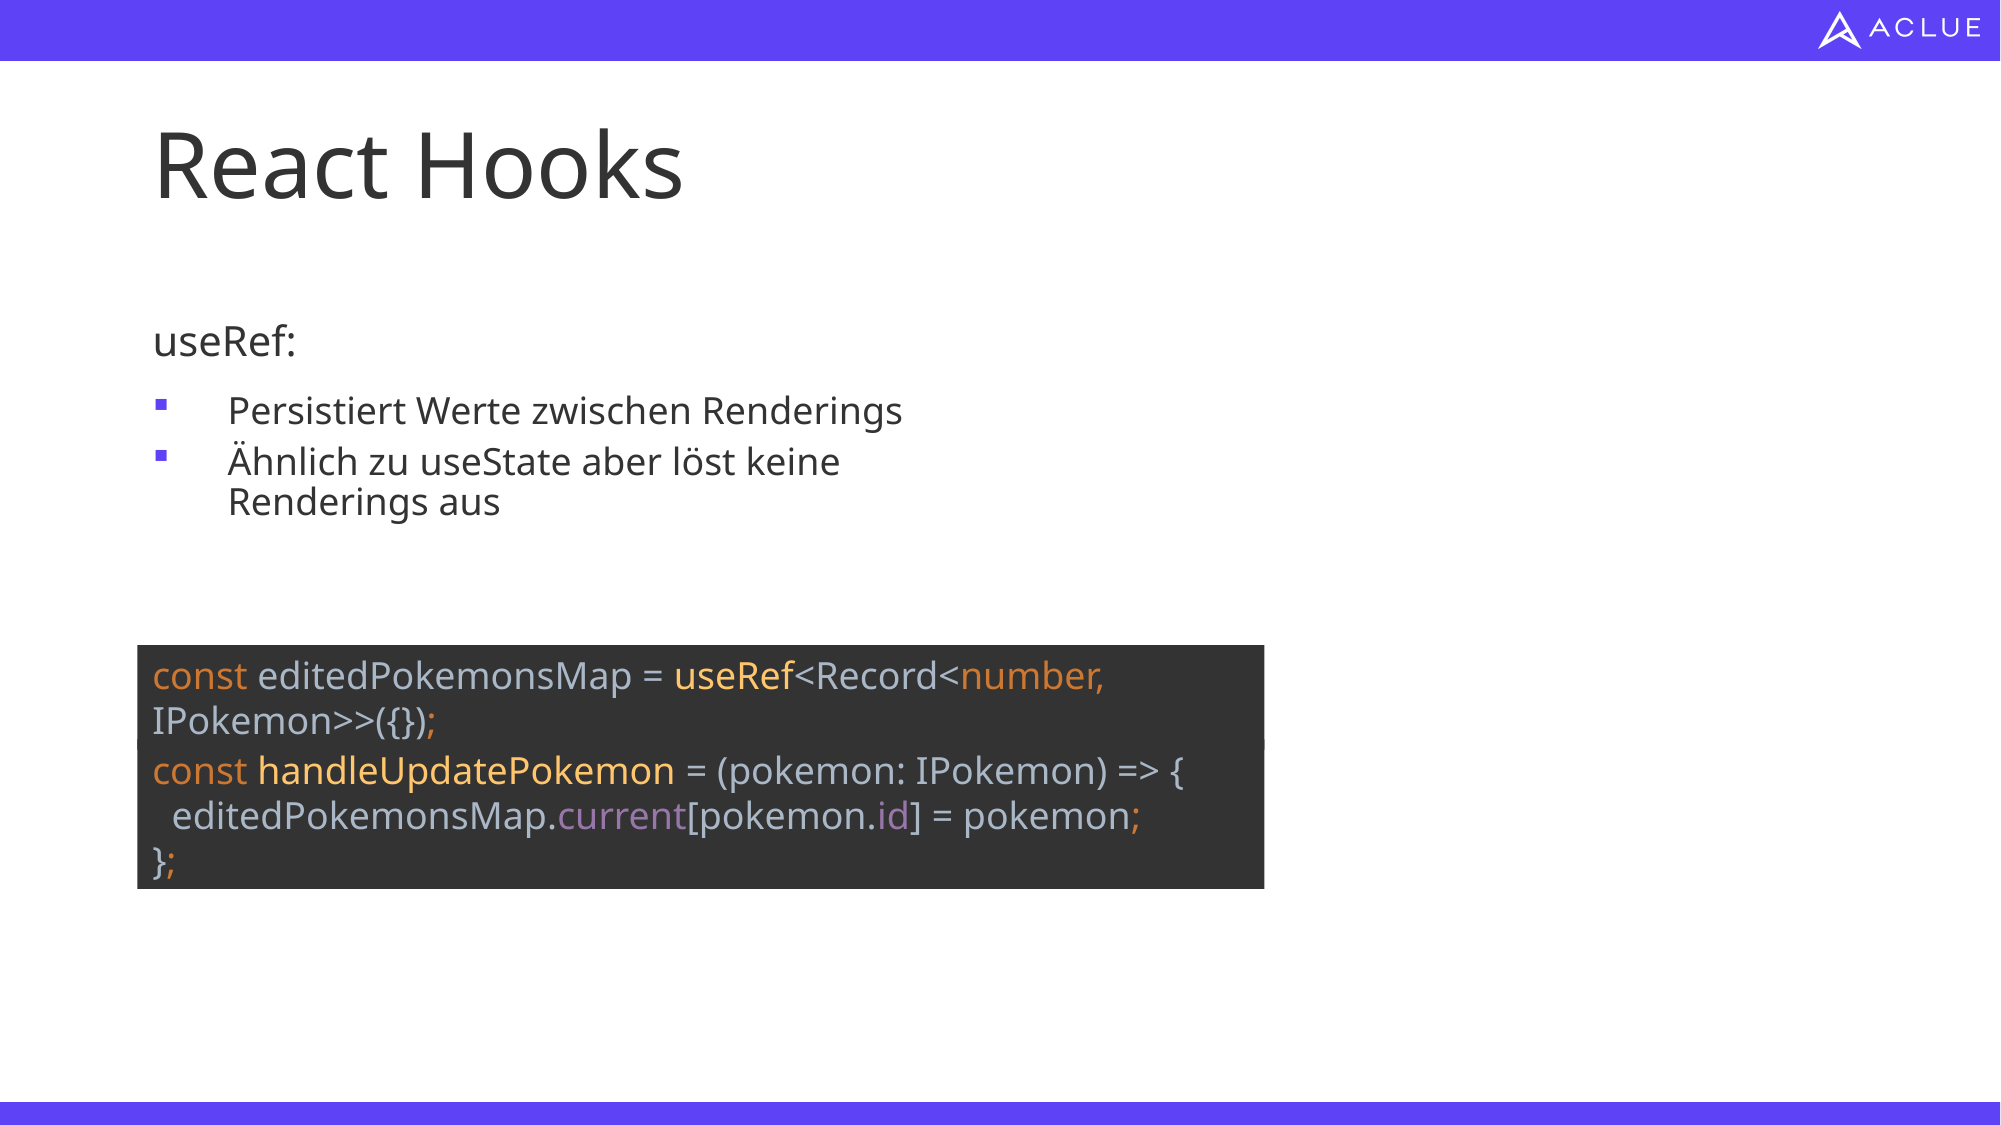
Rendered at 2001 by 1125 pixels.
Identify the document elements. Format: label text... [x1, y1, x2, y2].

picture [1818, 11, 1980, 49]
text_box const editedPokemonsMap = useRef<Record<number, IPokemon>>({}); [137, 645, 1265, 739]
text_box useRef: [137, 313, 984, 384]
title React Hooks [137, 59, 1863, 278]
list Persistiert Werte zwischen Renderings Ähnlich zu useState aber löst keine Renderings aus [137, 384, 1000, 538]
text_box const handleUpdatePokemon = (pokemon: IPokemon) => { editedPokemonsMap.current[pokemon.id] = pokemon; }; [137, 739, 1265, 889]
